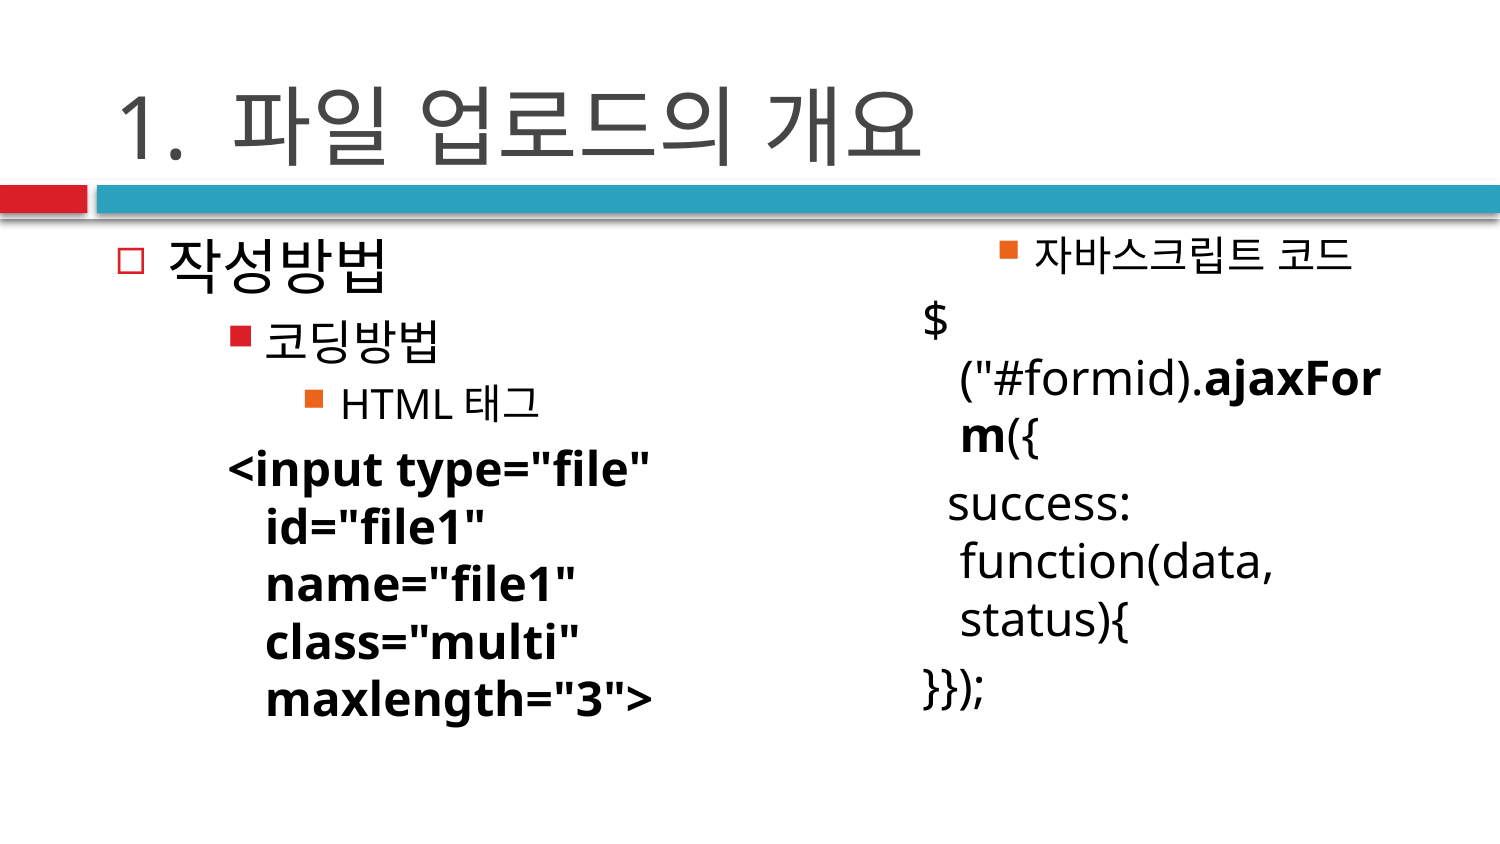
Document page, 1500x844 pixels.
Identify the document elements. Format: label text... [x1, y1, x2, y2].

list 자바스크립트 코드 $("#formid).ajaxForm({ success: function(data, status){ }}); [794, 221, 1433, 759]
list 작성방법 코딩방법 HTML태그 <input type="file" id="file1" name="file1" class="multi" maxlength="3"> [99, 221, 738, 759]
title 1. 파일 업로드의 개요 [99, 19, 1438, 185]
